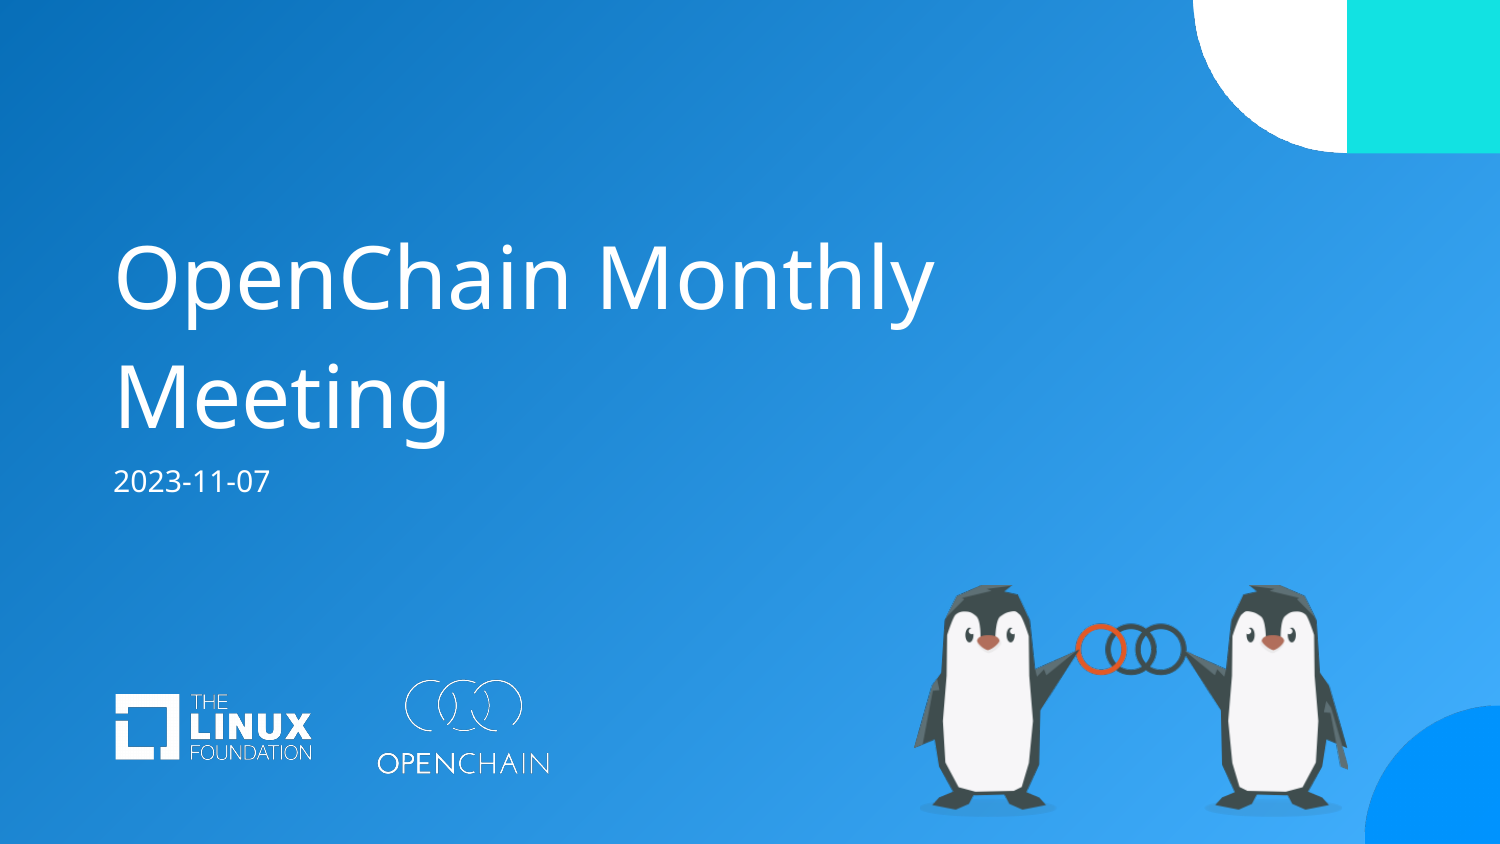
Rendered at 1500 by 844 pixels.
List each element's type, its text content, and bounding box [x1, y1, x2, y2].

subtitle 2023-11-07 [98, 445, 1447, 517]
picture [1193, 0, 1347, 153]
picture [914, 585, 1348, 817]
picture [374, 676, 552, 778]
title OpenChain Monthly Meeting [98, 201, 1006, 445]
picture [115, 694, 312, 760]
picture [1365, 706, 1500, 844]
